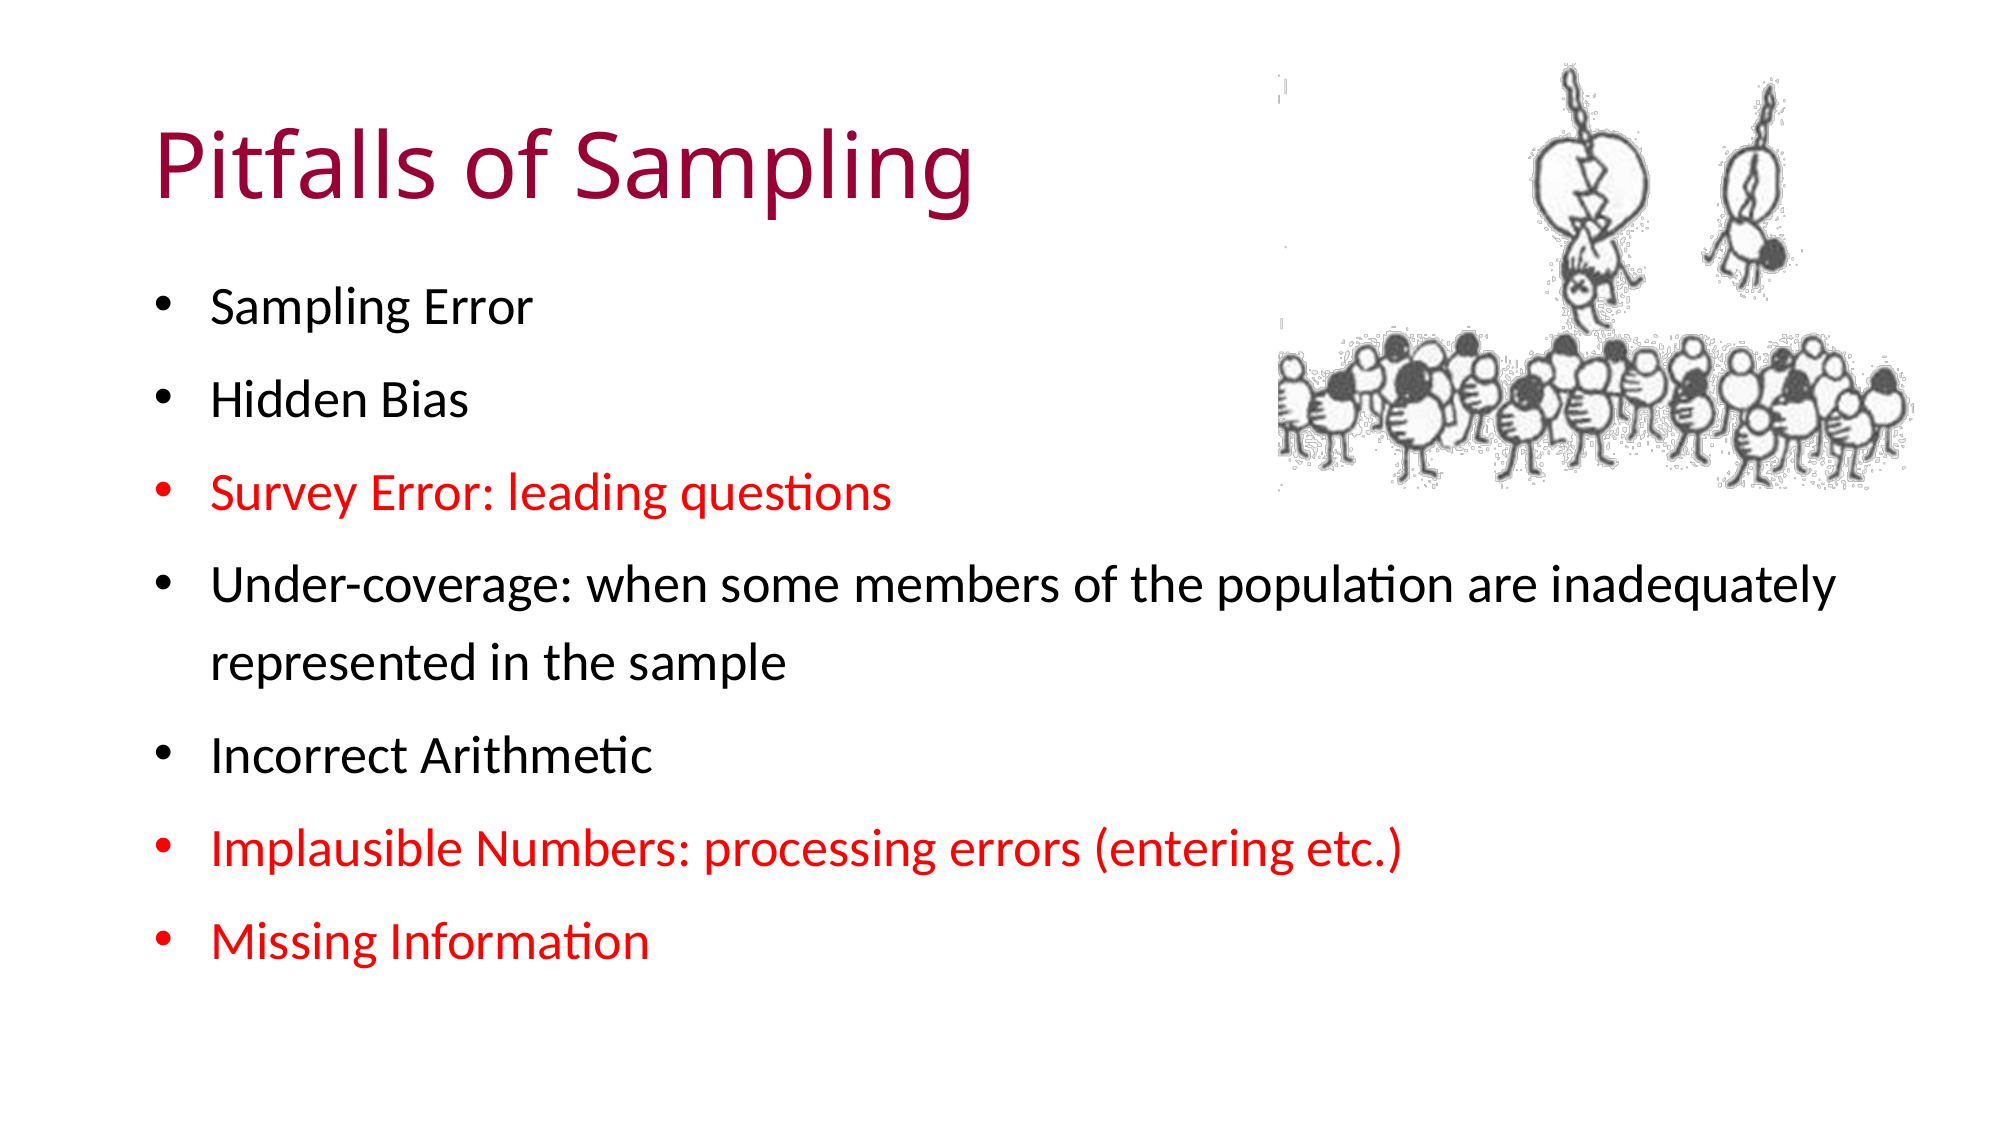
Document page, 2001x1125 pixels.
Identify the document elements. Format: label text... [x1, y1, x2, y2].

picture [1277, 63, 1915, 494]
text_box Sampling Error Hidden Bias Survey Error: leading questions Under-coverage: when some members of the population are inadequately represented in the sample Incorrect Arithmetic Implausible Numbers: processing errors (entering etc.) Missing Information [138, 249, 1884, 978]
title Pitfalls of Sampling [137, 59, 1000, 278]
